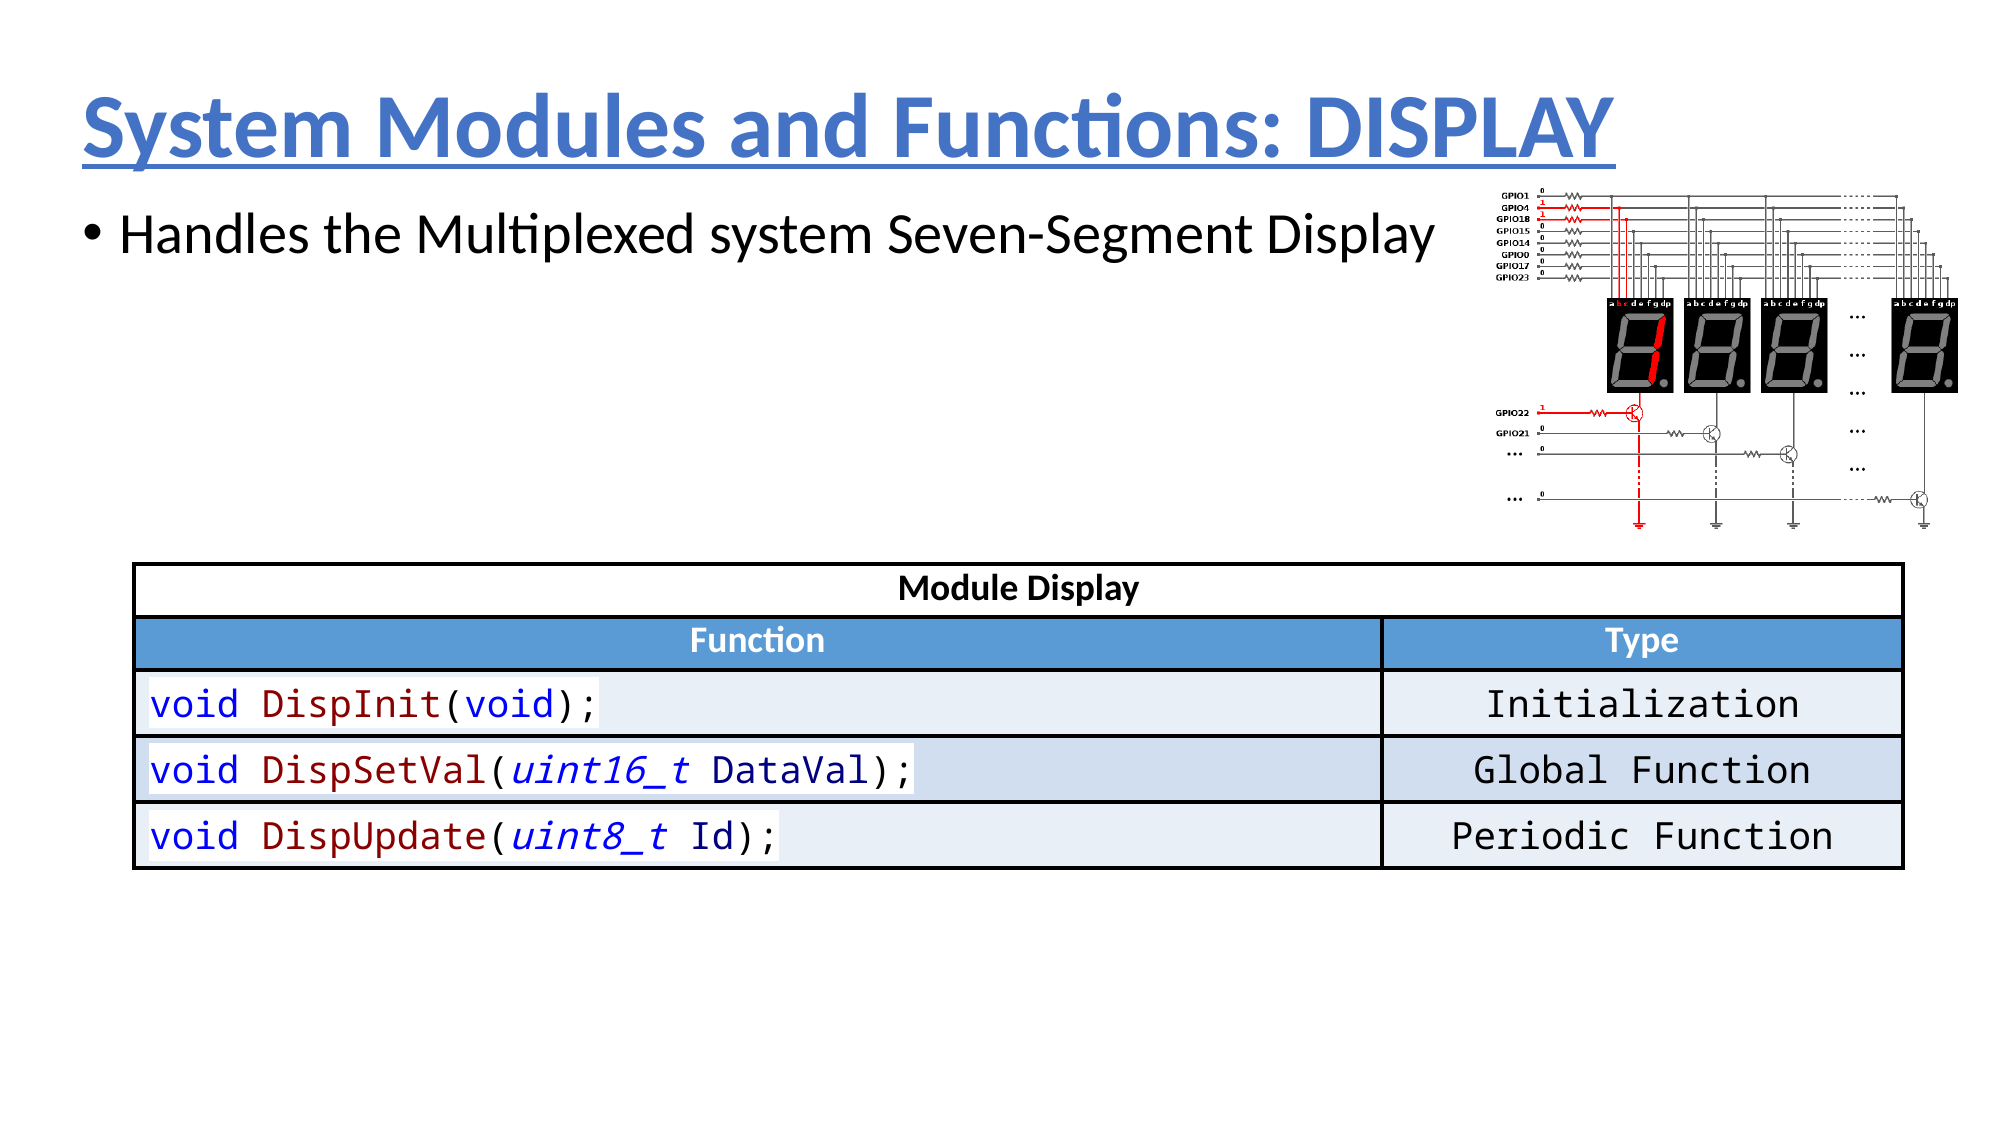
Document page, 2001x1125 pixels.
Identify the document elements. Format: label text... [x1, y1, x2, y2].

list Handles the Multiplexed system Seven-Segment Display [67, 196, 1483, 327]
table_cell void DispSetVal(uint16_t DataVal); [136, 738, 1380, 800]
table_cell Global Function [1384, 738, 1901, 800]
table_cell Type [1384, 619, 1901, 668]
table_cell Initialization [1384, 672, 1901, 734]
table_cell void DispUpdate(uint8_t Id); [136, 804, 1380, 866]
table_header Module Display [136, 566, 1901, 615]
title System Modules and Functions: DISPLAY [67, 59, 1971, 196]
table_cell Periodic Function [1384, 804, 1901, 866]
table_cell void DispInit(void); [136, 672, 1380, 734]
table_cell Function [136, 619, 1380, 668]
picture [1483, 179, 1971, 538]
